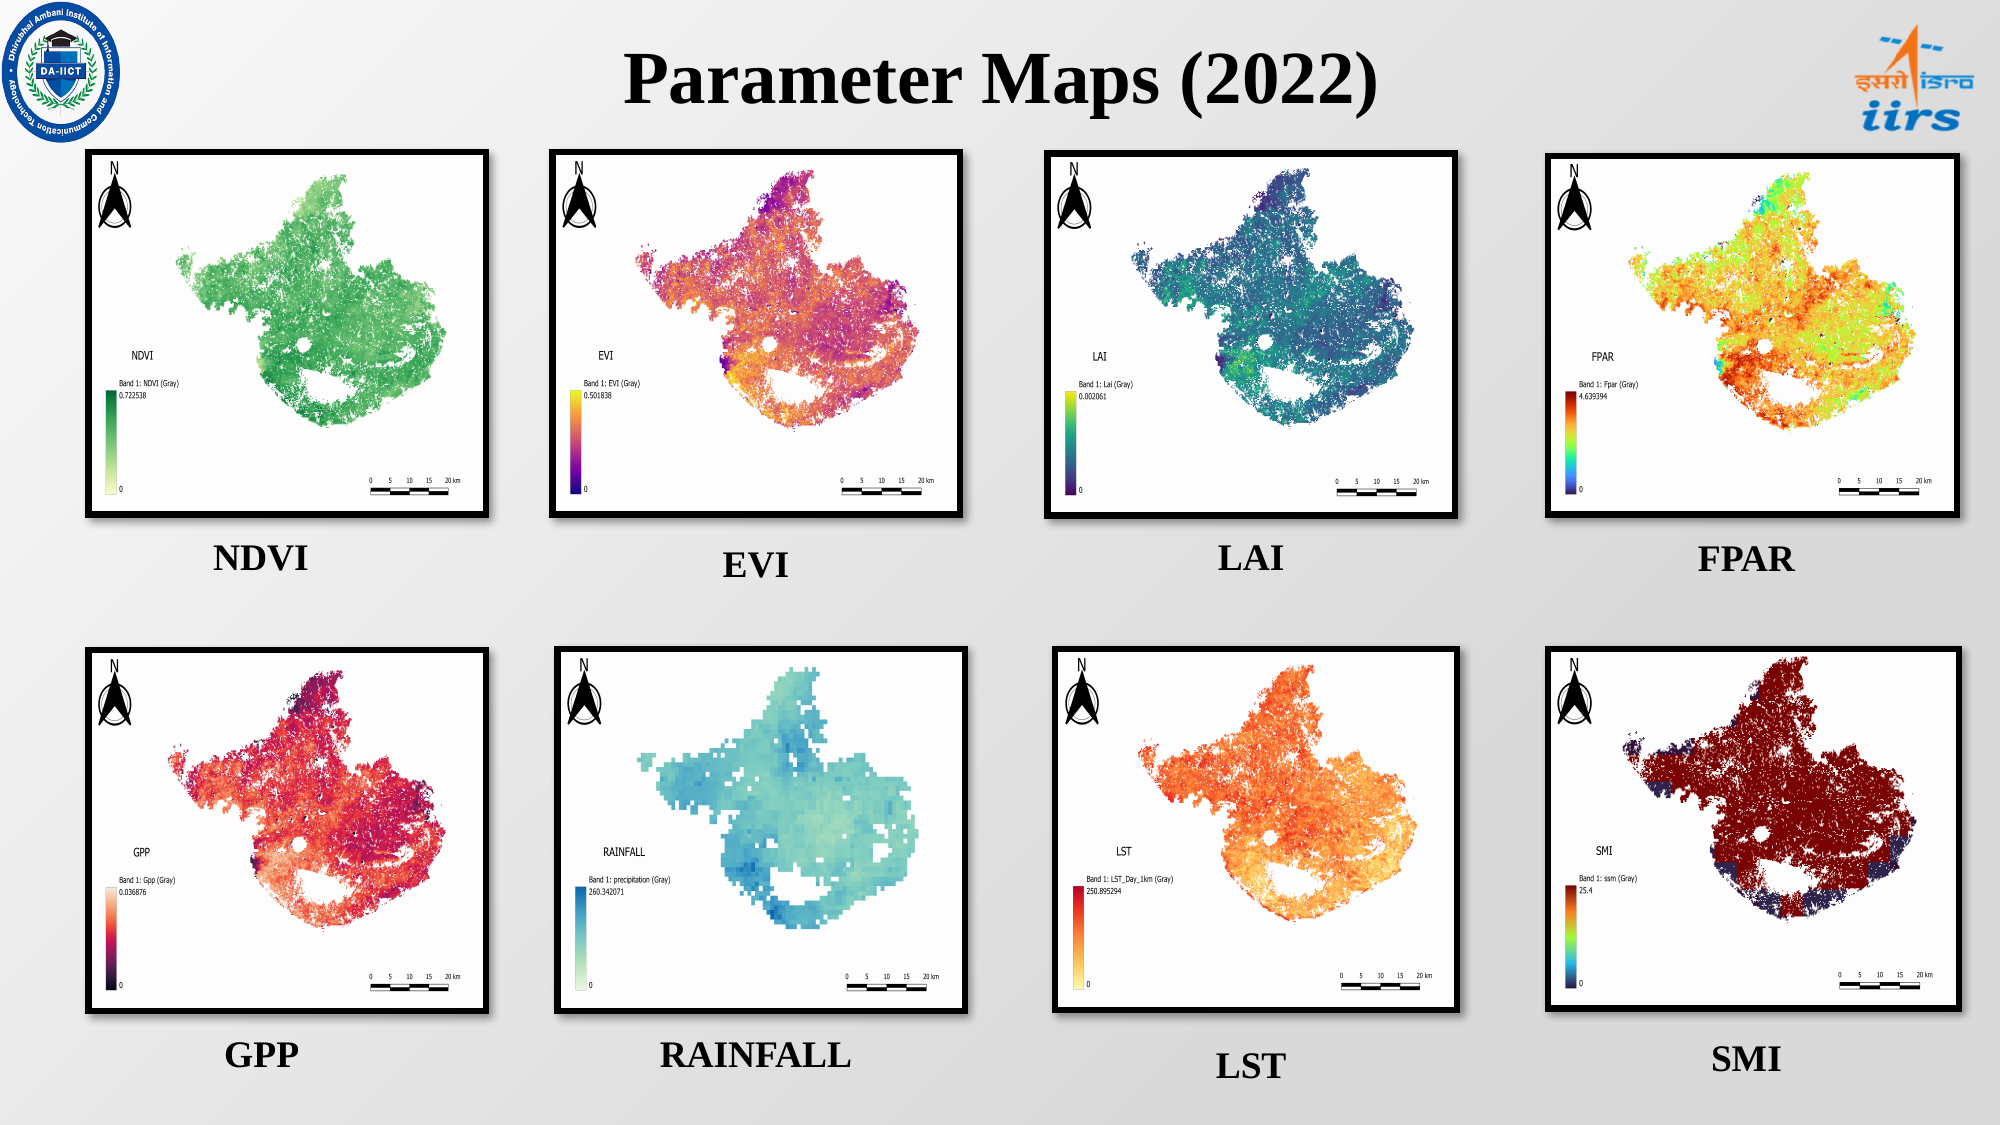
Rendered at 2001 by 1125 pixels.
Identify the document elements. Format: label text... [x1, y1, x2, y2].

picture [1550, 652, 1956, 1006]
picture [1780, 0, 2001, 168]
picture [560, 652, 962, 1008]
text_box SMI [1550, 1026, 1942, 1086]
picture [1058, 652, 1455, 1007]
picture [91, 155, 483, 512]
text_box FPAR [1599, 528, 1893, 586]
picture [91, 653, 483, 1009]
text_box EVI [560, 532, 952, 592]
picture [555, 155, 957, 512]
picture [1550, 158, 1955, 512]
text_box GPP [81, 1022, 442, 1083]
text_box RAINFALL [560, 1024, 952, 1083]
text_box Parameter Maps (2022) [7, 21, 1996, 126]
picture [0, 0, 185, 146]
text_box LST [1055, 1033, 1447, 1093]
text_box NDVI [65, 525, 457, 586]
text_box LAI [1055, 529, 1447, 585]
picture [1050, 156, 1452, 513]
